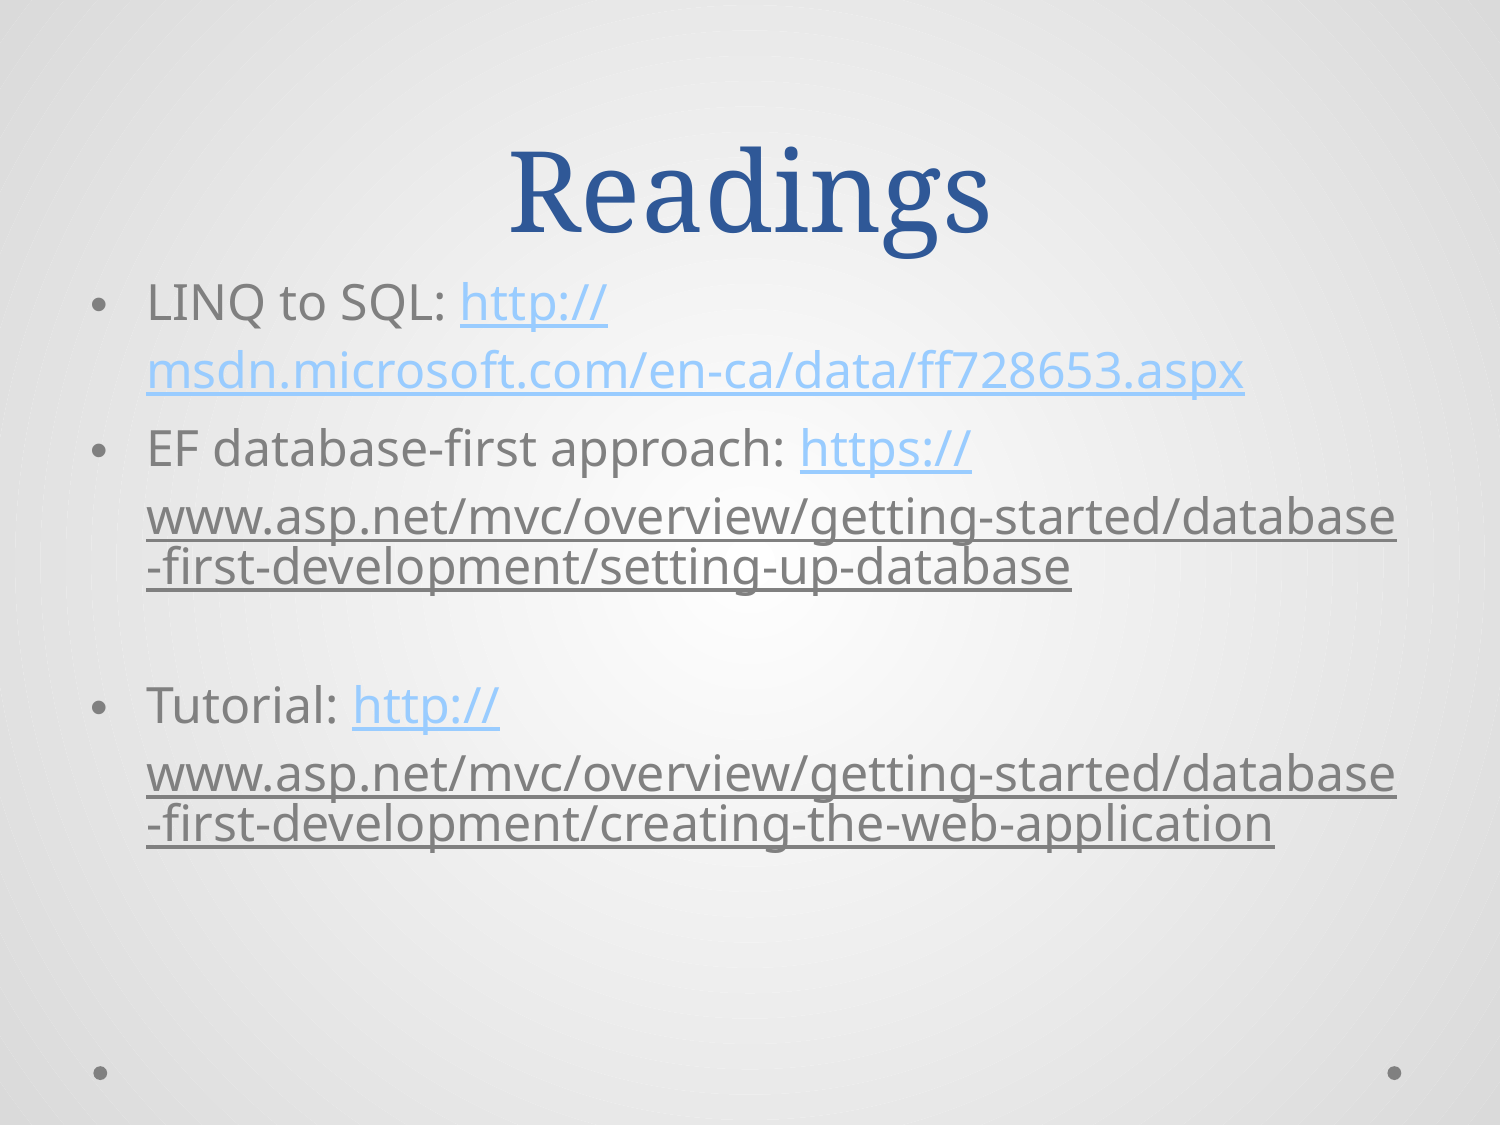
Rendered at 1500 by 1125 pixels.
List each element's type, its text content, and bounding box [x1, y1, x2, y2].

title Readings [75, 0, 1425, 262]
list LINQ to SQL: http://msdn.microsoft.com/en-ca/data/ff728653.aspx EF database-first approach: https://www.asp.net/mvc/overview/getting-started/database-first-development/setting-up-database Tutorial: http://www.asp.net/mvc/overview/getting-started/database-first-development/creating-the-web-application [75, 262, 1425, 1005]
